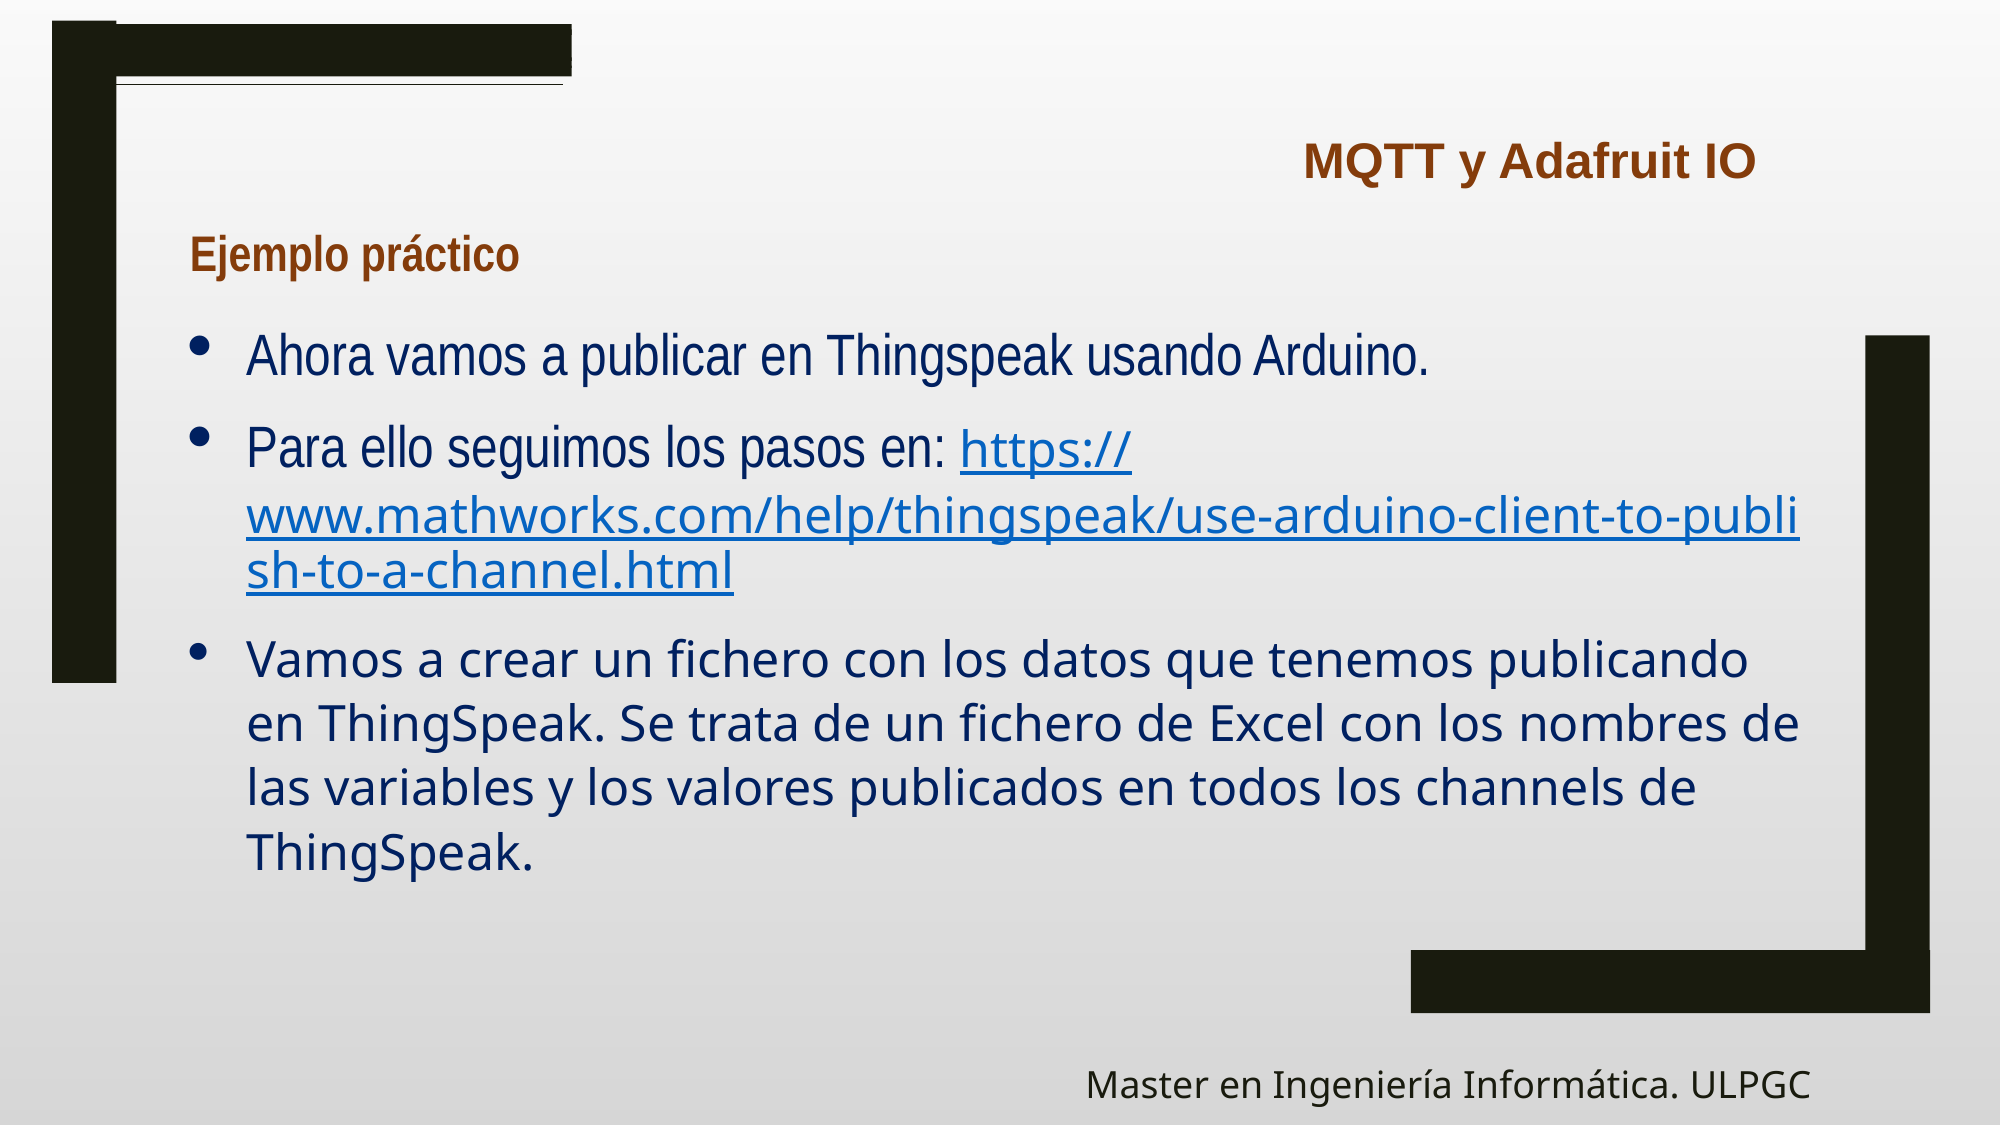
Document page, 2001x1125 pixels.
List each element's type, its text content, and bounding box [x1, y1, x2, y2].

text_box Ejemplo práctico Ahora vamos a publicar en Thingspeak usando Arduino. Para ello seguimos los pasos en: https://www.mathworks.com/help/thingspeak/use-arduino-client-to-publish-to-a-channel.html Vamos a crear un fichero con los datos que tenemos publicando en ThingSpeak. Se trata de un fichero de Excel con los nombres de las variables y los valores publicados en todos los channels de ThingSpeak. [175, 209, 1836, 903]
text_box MQTT y Adafruit IO [1288, 116, 1773, 196]
